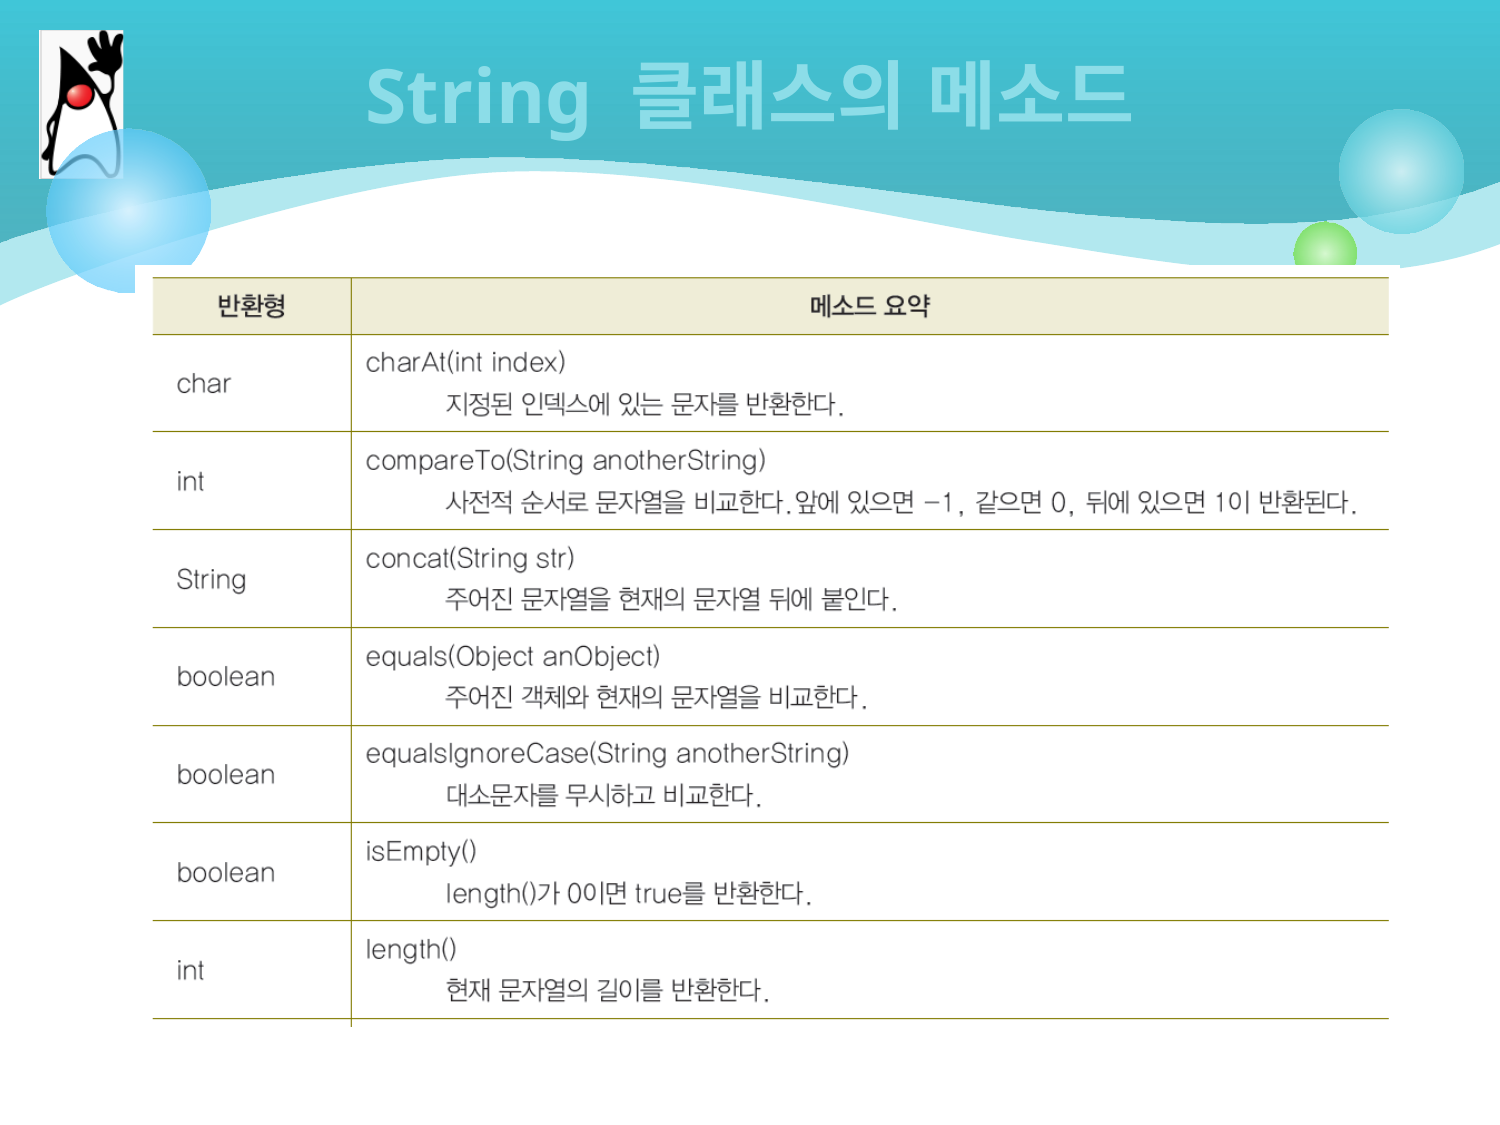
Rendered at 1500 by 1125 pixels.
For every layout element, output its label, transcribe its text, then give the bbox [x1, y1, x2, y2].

picture [39, 30, 75, 179]
picture [134, 265, 1400, 1027]
title String 클래스의 메소드 [75, 0, 1425, 188]
